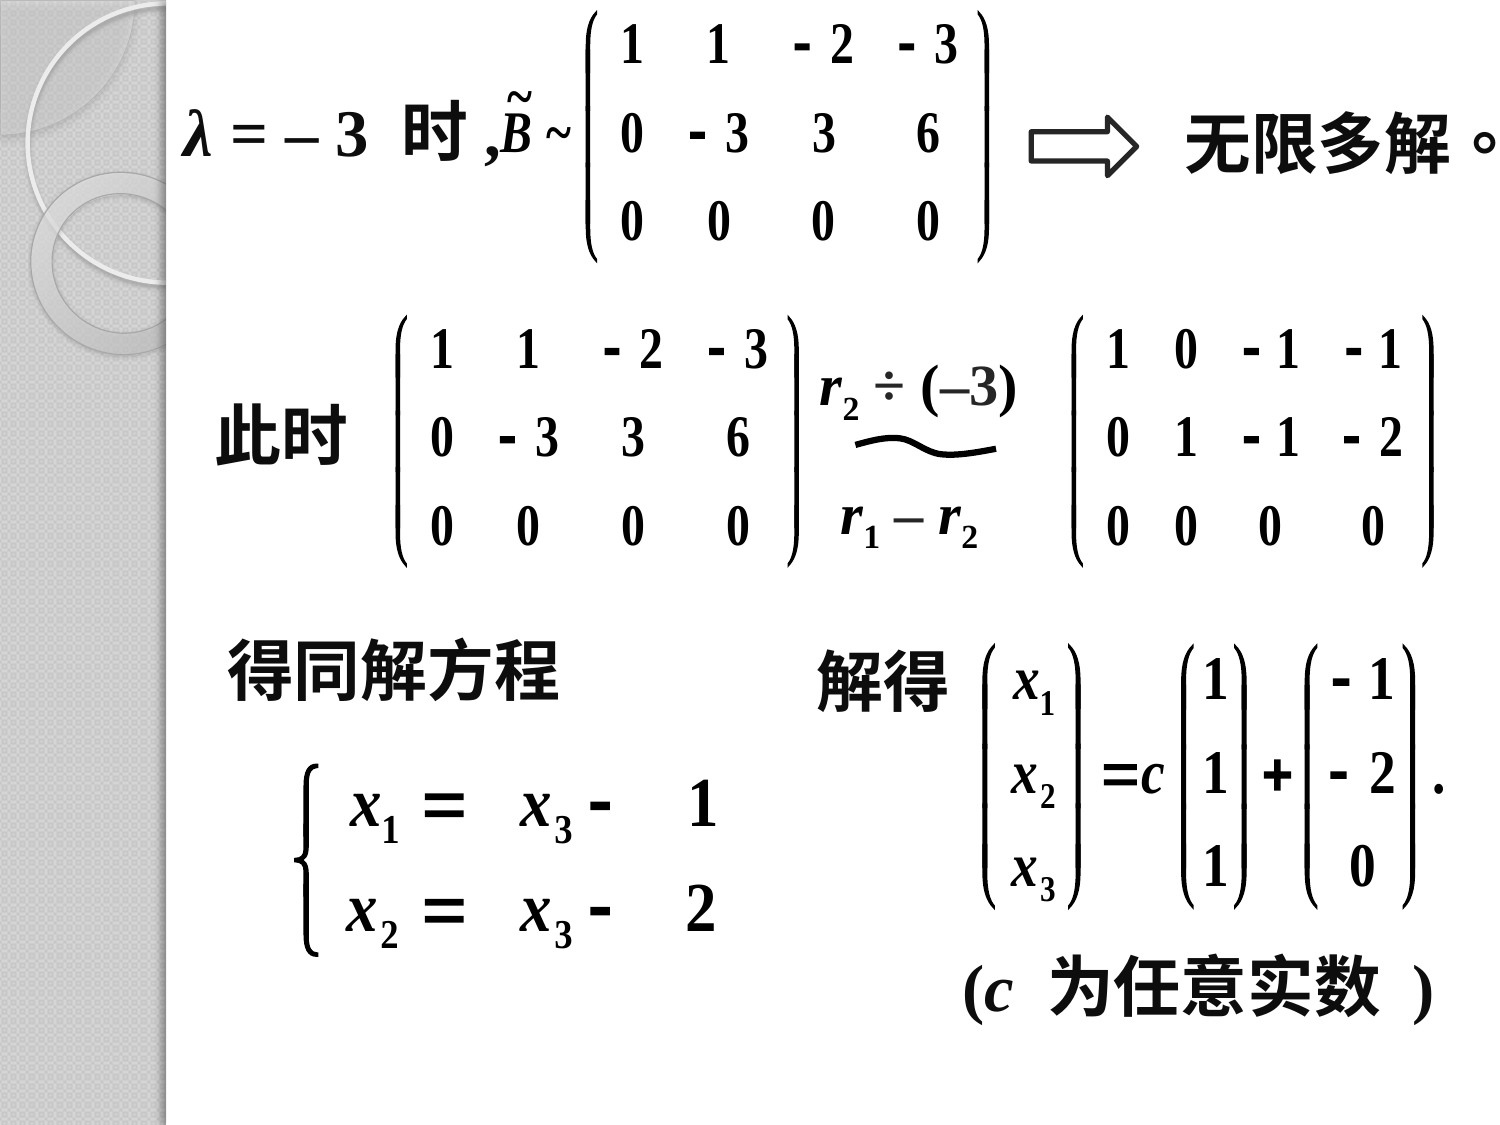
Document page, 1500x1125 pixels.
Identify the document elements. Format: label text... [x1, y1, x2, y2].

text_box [1062, 304, 1450, 576]
text_box 此时 [200, 386, 364, 482]
text_box r2 ÷ (–3) [819, 339, 1034, 435]
text_box [1029, 115, 1139, 178]
text_box (c 为任意实数 ) [947, 937, 1450, 1033]
text_box 无限多解。 [1169, 94, 1500, 190]
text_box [491, 0, 1003, 271]
text_box r1 – r2 [825, 468, 994, 564]
text_box 解得 [802, 632, 966, 728]
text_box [386, 304, 814, 576]
text_box λ = – 3 时, [169, 82, 485, 178]
text_box [855, 437, 997, 455]
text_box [280, 749, 727, 973]
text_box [972, 632, 1454, 923]
text_box 得同解方程 [212, 621, 577, 716]
